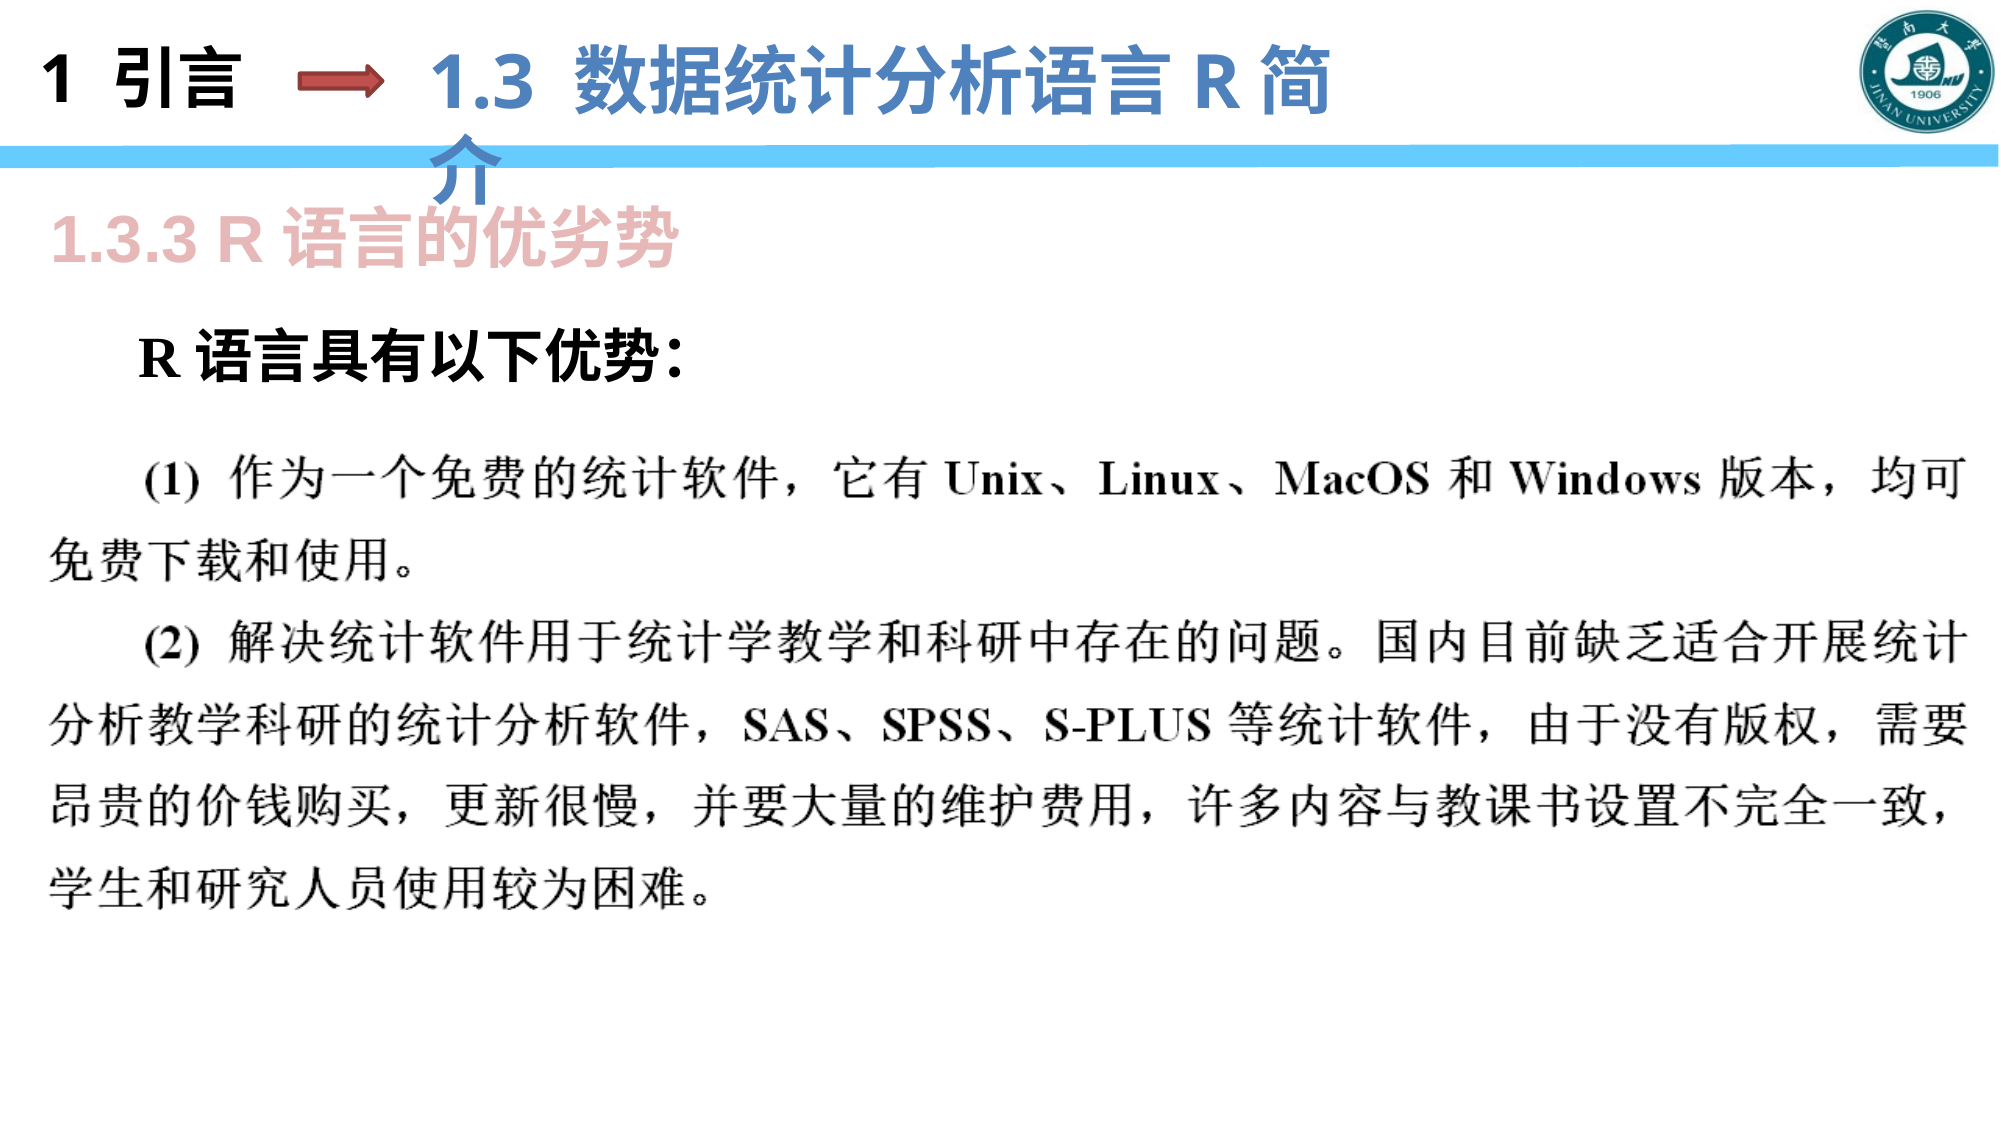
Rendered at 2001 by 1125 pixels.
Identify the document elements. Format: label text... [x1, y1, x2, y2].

text_box 1.3 数据统计分析语言R简介 [413, 26, 1421, 221]
text_box R语言具有以下优势： [123, 312, 958, 397]
text_box 1.3.3 R语言的优劣势 [35, 188, 914, 284]
text_box 1 引言 [25, 28, 413, 123]
text_box [297, 64, 385, 98]
picture [1856, 6, 1996, 134]
picture [35, 440, 1972, 921]
